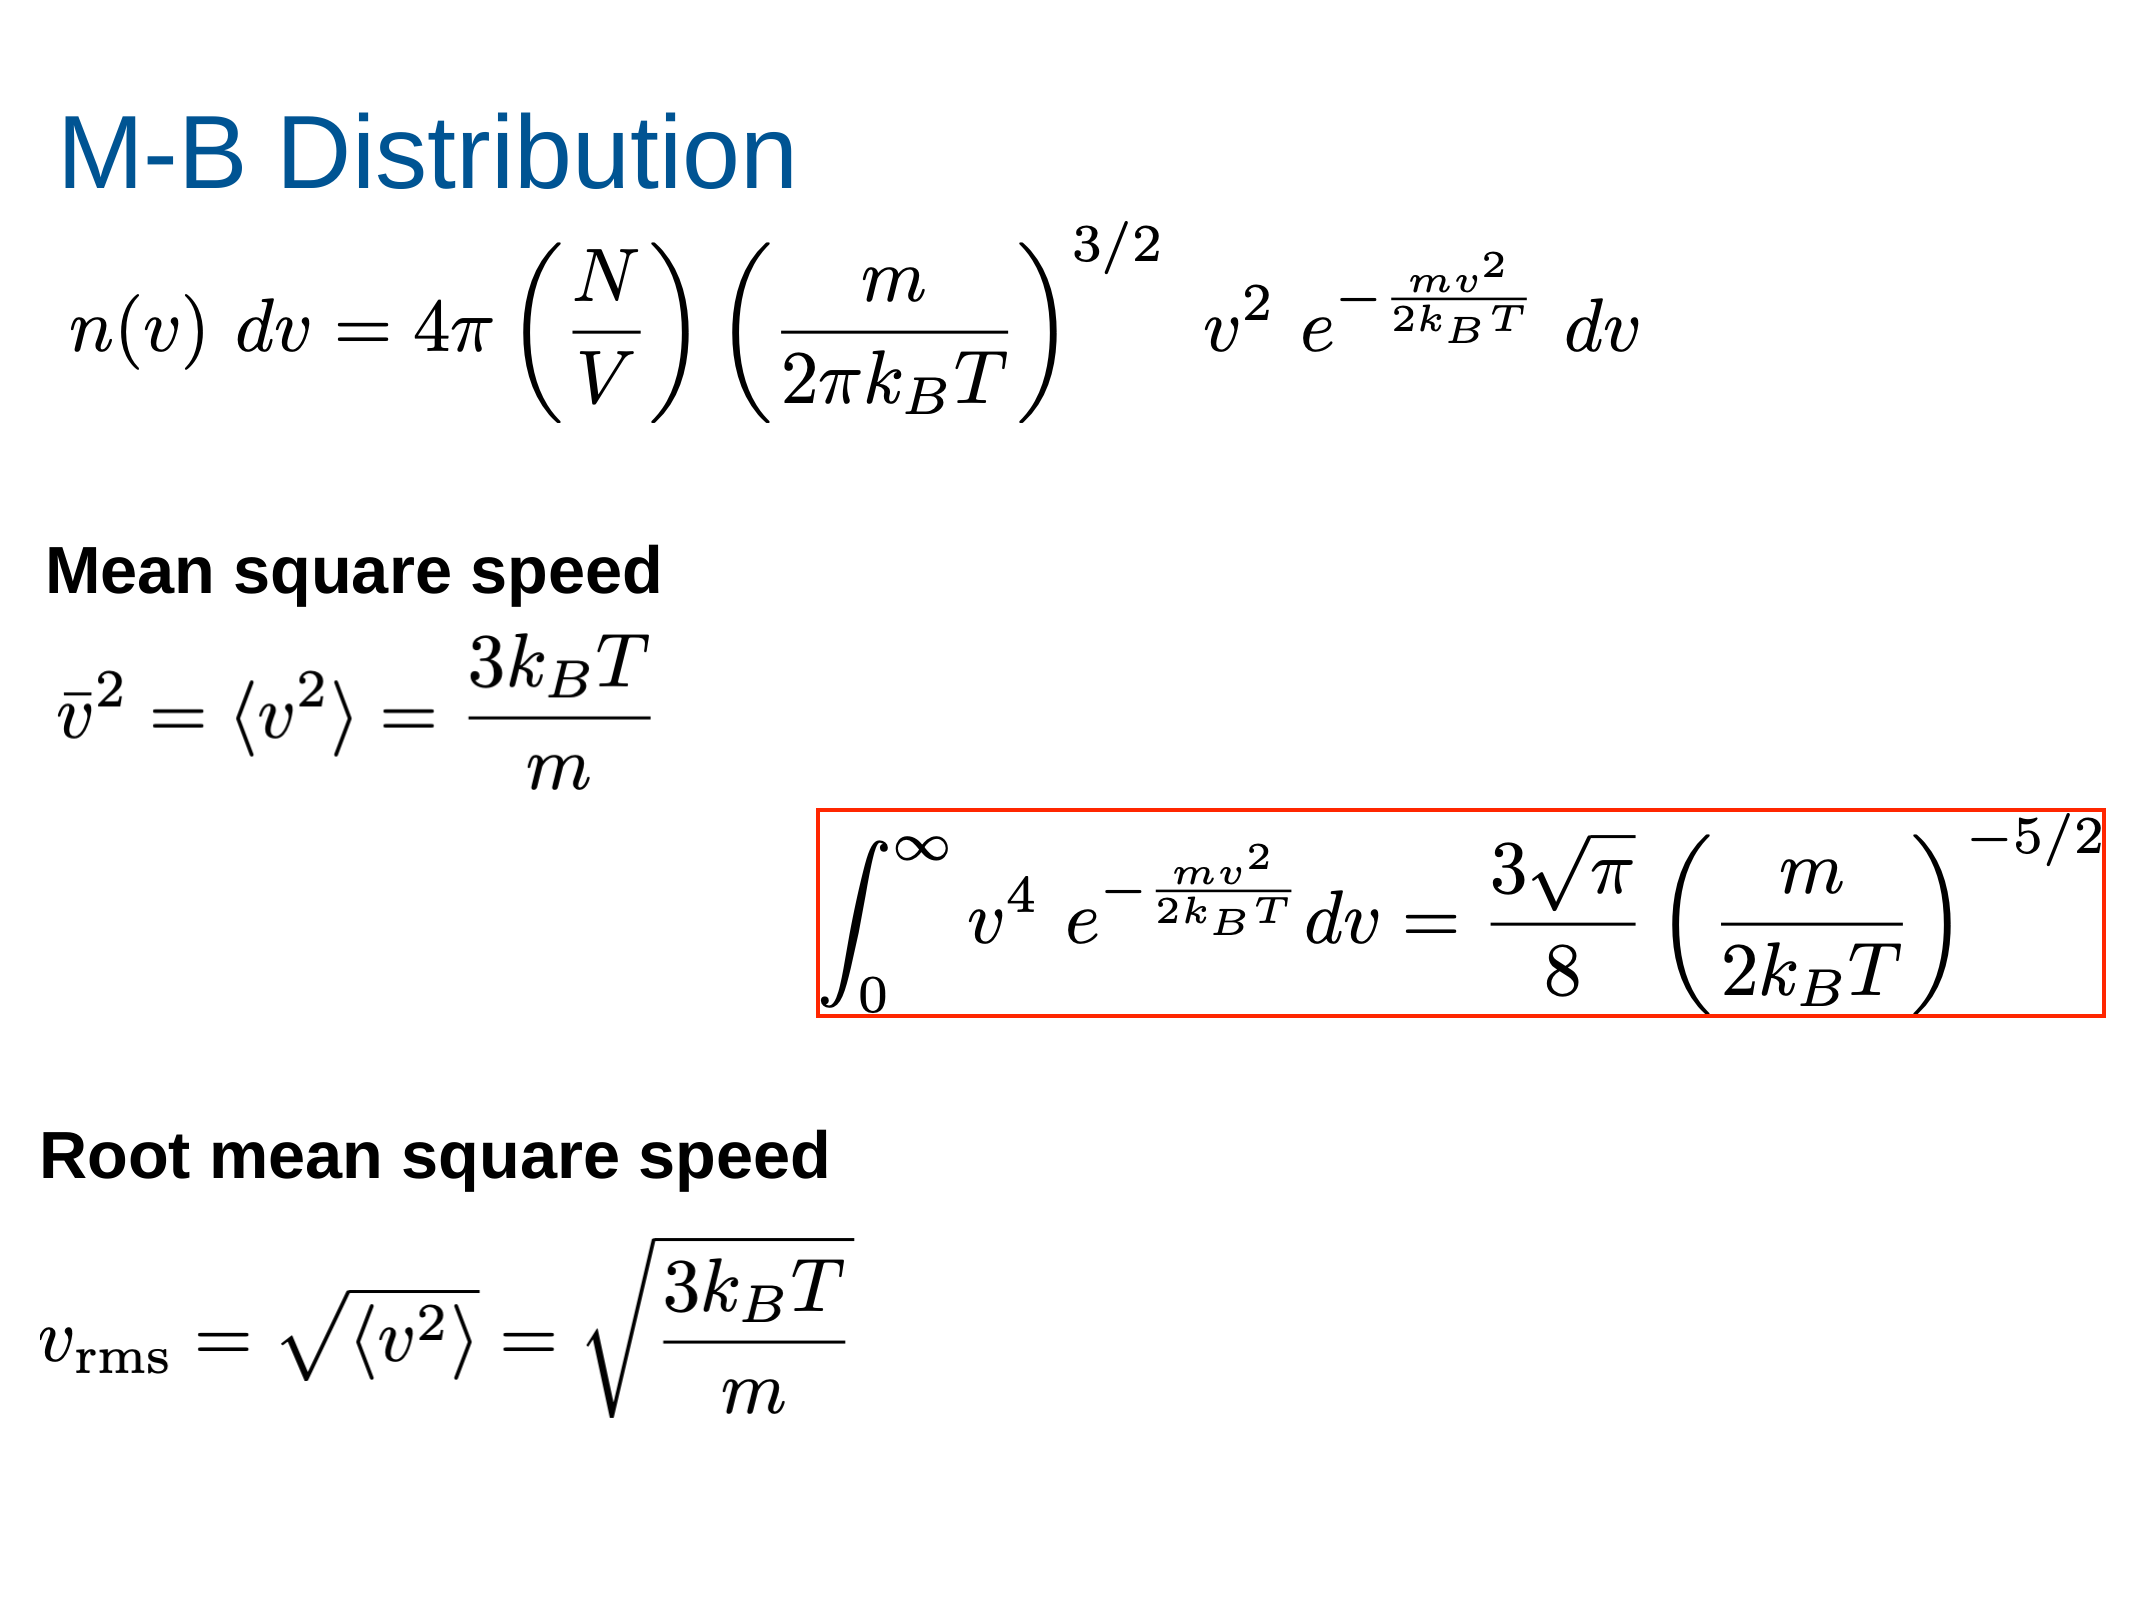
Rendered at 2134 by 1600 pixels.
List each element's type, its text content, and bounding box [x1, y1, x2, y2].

picture [70, 220, 1641, 423]
text_box Mean square speed [36, 518, 672, 615]
text_box M-B Distribution [48, 75, 808, 218]
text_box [29, 1105, 856, 1421]
picture [57, 632, 652, 790]
picture [820, 811, 2102, 1015]
